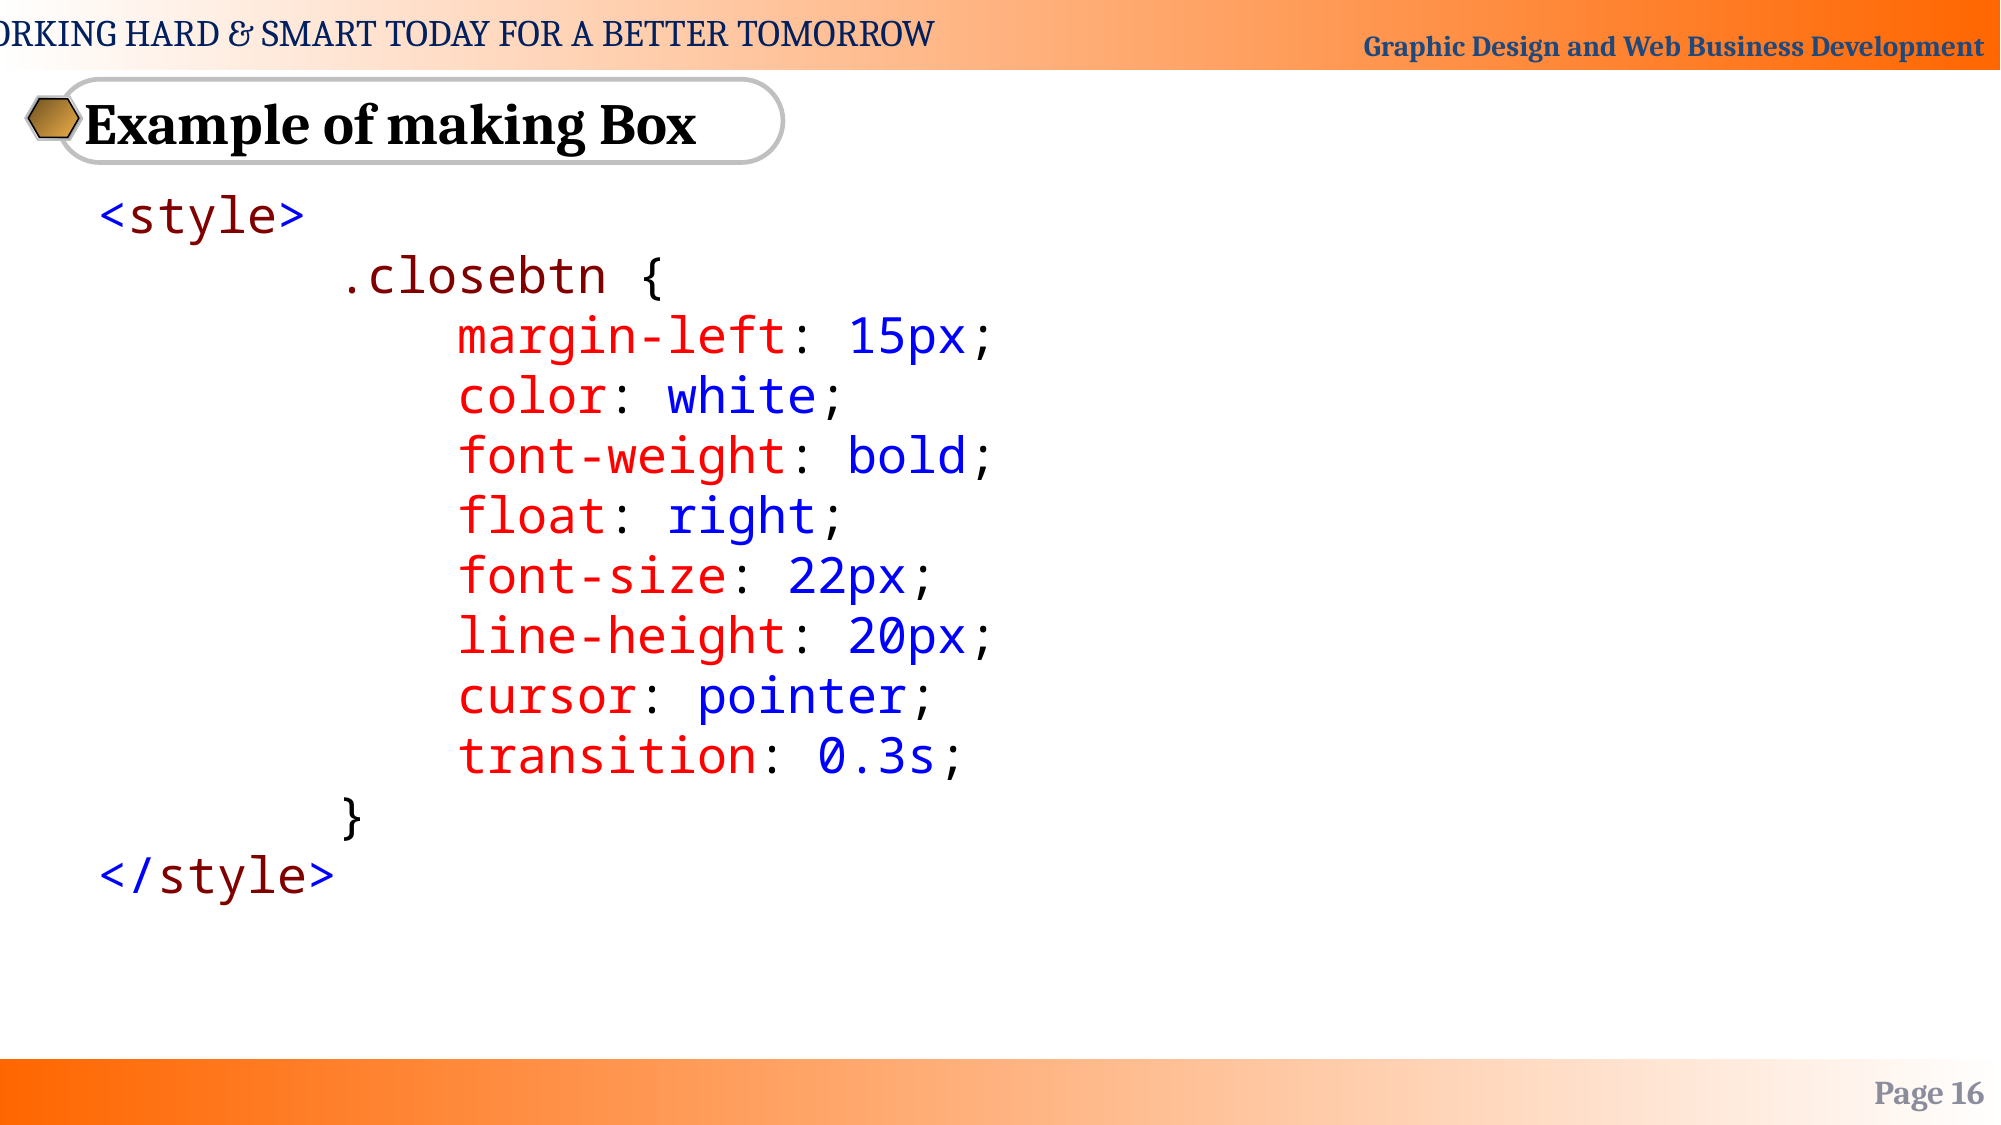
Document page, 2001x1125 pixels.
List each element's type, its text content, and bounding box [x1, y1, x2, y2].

text_box [74, 176, 1950, 1038]
text_box <style> .closebtn { margin-left: 15px; color: white; font-weight: bold; float: right; font-size: 22px; line-height: 20px; cursor: pointer; transition: 0.3s; } </style> [82, 176, 1083, 912]
slide_number Page 2 [1609, 0, 1613, 36]
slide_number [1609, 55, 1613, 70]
slide_number Page 16 [1533, 1060, 2000, 1121]
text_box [24, 78, 784, 163]
